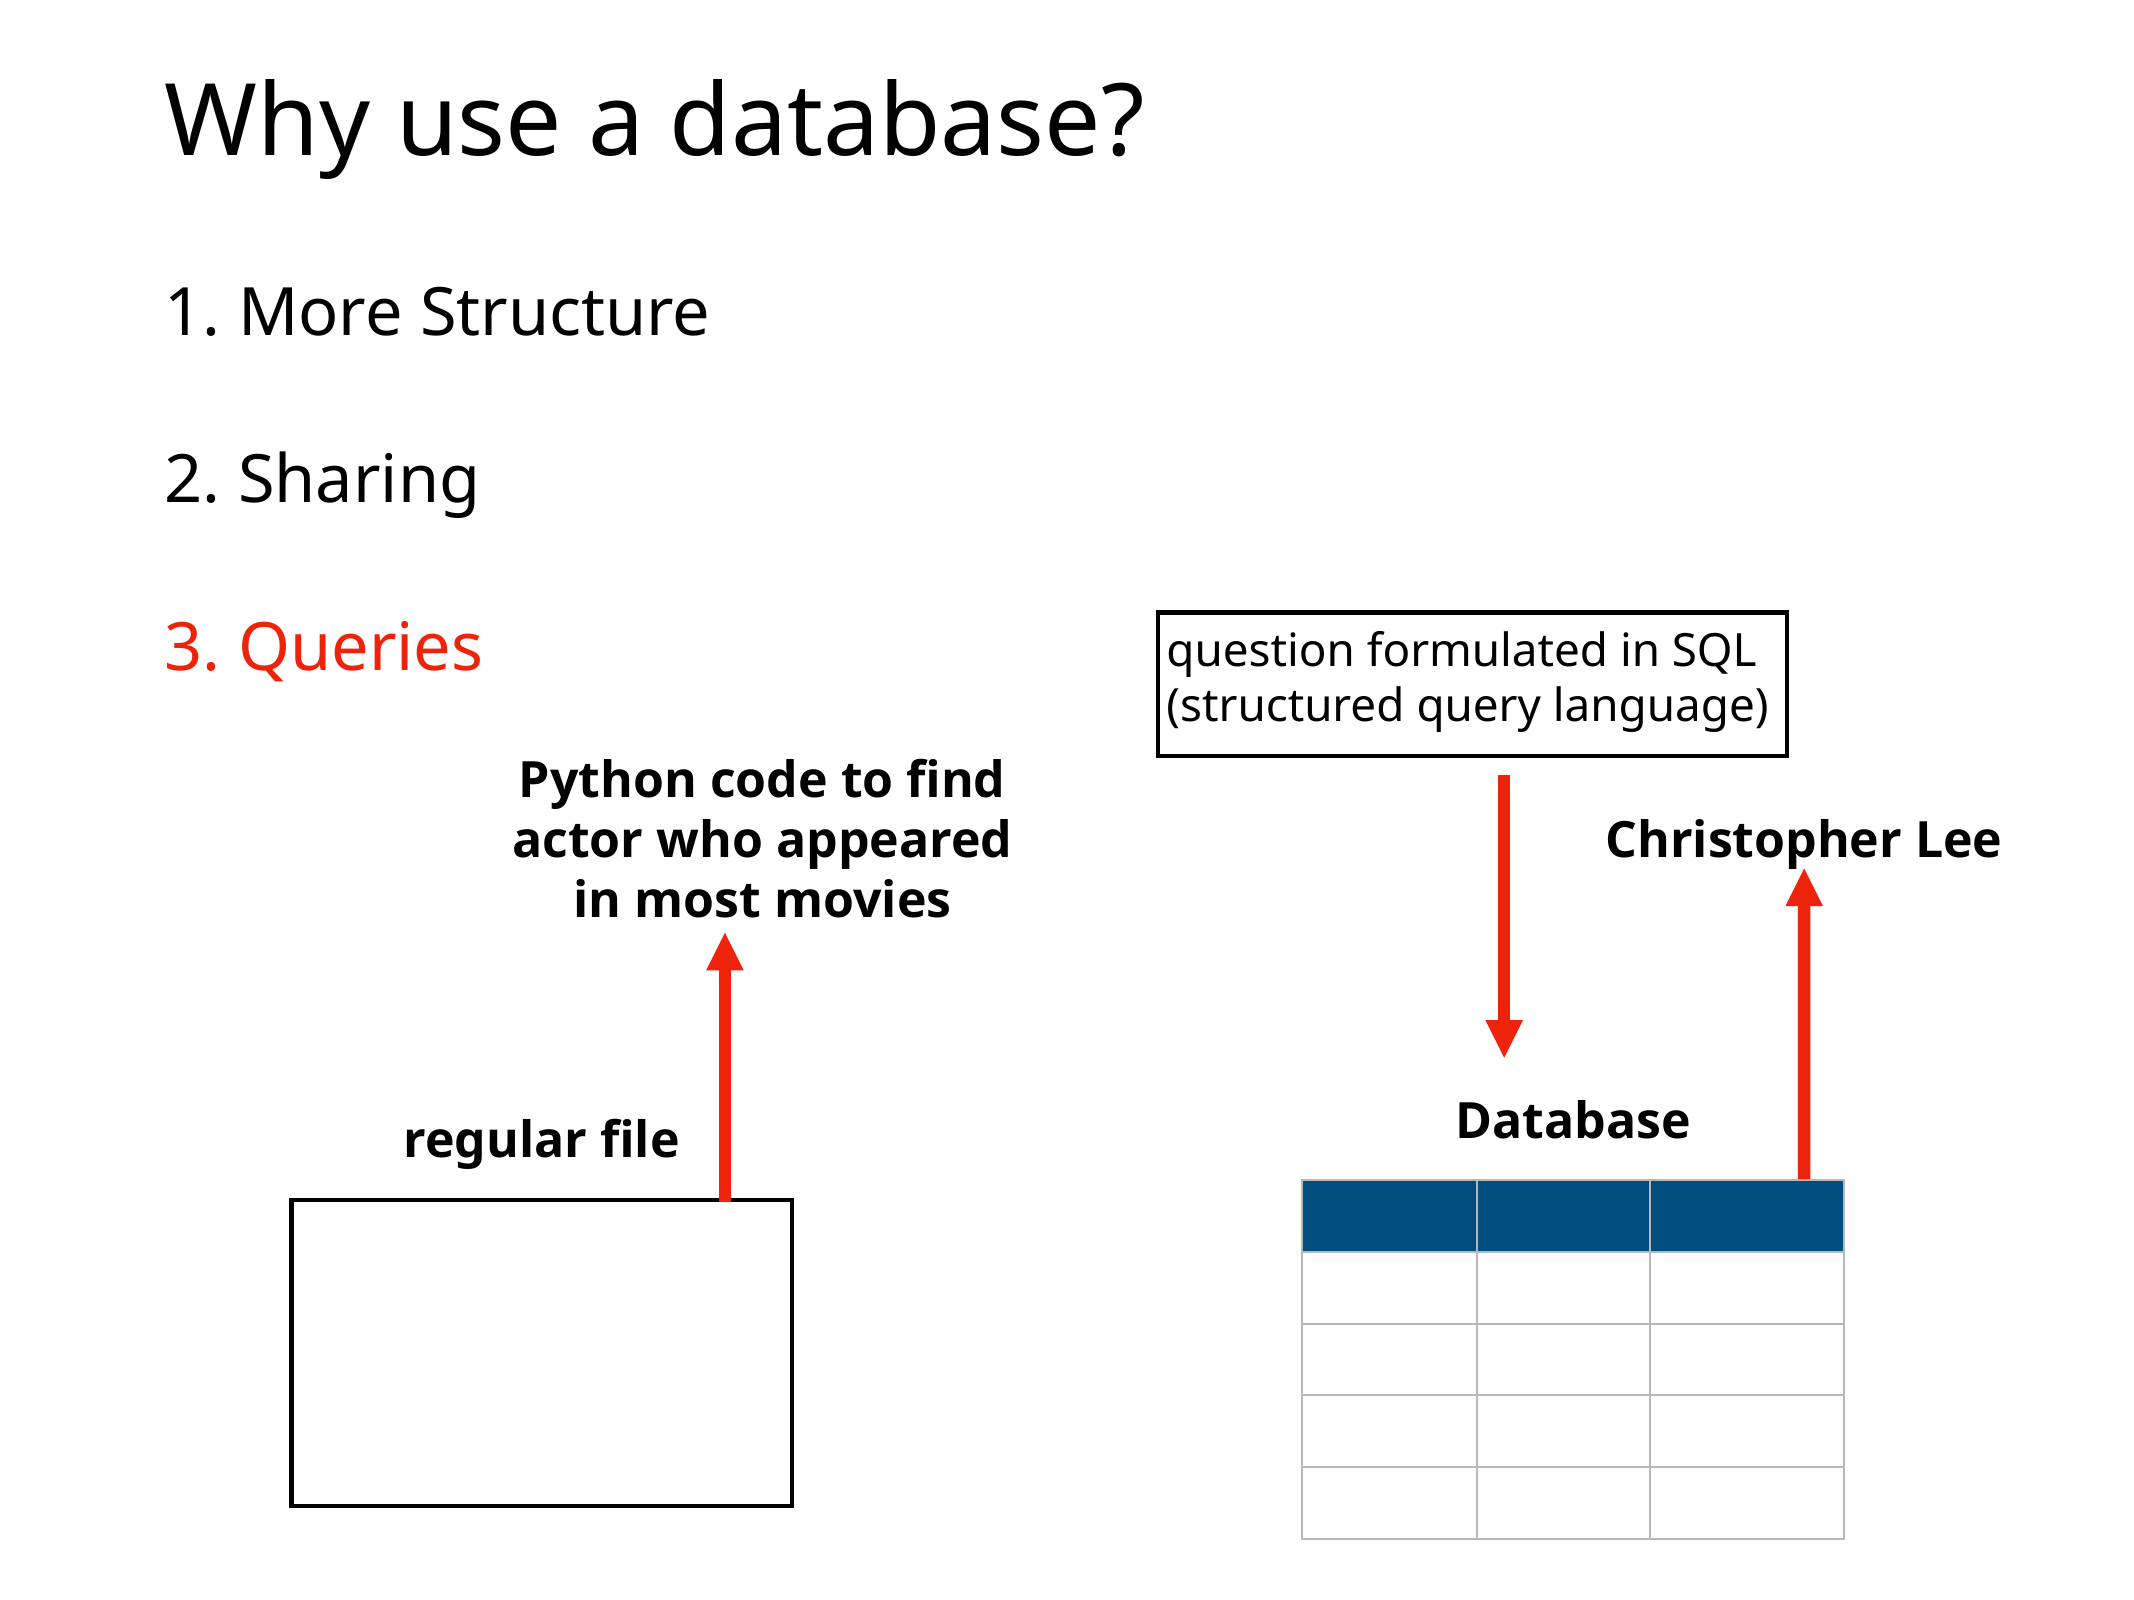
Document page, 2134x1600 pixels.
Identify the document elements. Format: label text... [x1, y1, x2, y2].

text_box [718, 936, 732, 1203]
text_box Python code to find actor who appeared in most movies [503, 739, 1022, 936]
table_cell [1651, 1325, 1843, 1394]
table_header [1303, 1181, 1476, 1251]
table_cell [1651, 1468, 1843, 1538]
text_box Database [1446, 1080, 1700, 1157]
title Why use a database? [155, 41, 1978, 191]
table_cell [1478, 1253, 1649, 1323]
text_box [1497, 774, 1511, 1058]
table_cell [1478, 1396, 1649, 1466]
table_cell [1478, 1468, 1649, 1538]
table_cell [1478, 1325, 1649, 1394]
list 1. More Structure 2. Sharing 3. Queries [155, 259, 1978, 785]
table_header [1478, 1181, 1649, 1251]
table_header [1651, 1181, 1843, 1251]
table_cell [1303, 1468, 1476, 1538]
table_cell [1303, 1325, 1476, 1394]
table_cell [1651, 1253, 1843, 1323]
text_box [291, 1200, 792, 1507]
table_cell [1303, 1396, 1476, 1466]
text_box Christopher Lee [1597, 799, 2012, 876]
text_box regular file [395, 1098, 689, 1176]
text_box question formulated in SQL (structured query language) [1158, 612, 1788, 757]
text_box [1797, 876, 1811, 1180]
table_cell [1303, 1253, 1476, 1323]
table_cell [1651, 1396, 1843, 1466]
